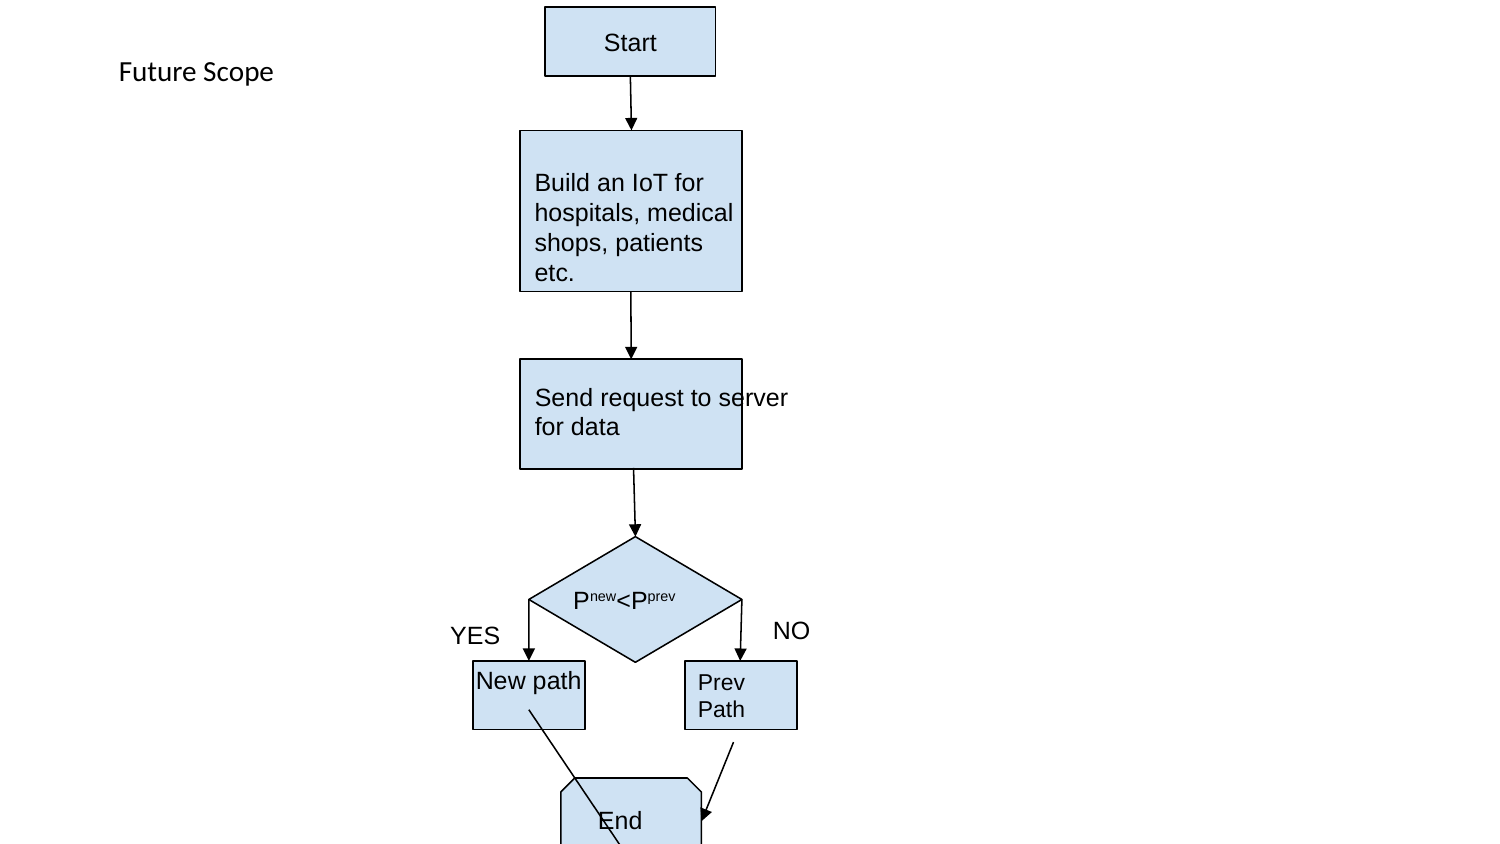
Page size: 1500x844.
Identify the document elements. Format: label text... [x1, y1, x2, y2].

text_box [701, 741, 734, 822]
text_box End [582, 792, 617, 844]
text_box [529, 582, 558, 617]
text_box Start [569, 11, 691, 72]
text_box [739, 599, 743, 662]
text_box Prev Path [682, 652, 804, 738]
text_box Build an IoT for hospitals, medical shops, patients etc. [519, 151, 752, 302]
text_box End [584, 789, 704, 844]
text_box [576, 777, 696, 789]
text_box [729, 591, 742, 608]
text_box New path [458, 649, 600, 710]
text_box [580, 539, 691, 569]
text_box YES [435, 604, 529, 665]
text_box Send request to server for data [519, 365, 822, 456]
text_box [563, 710, 585, 730]
text_box [472, 710, 526, 730]
text_box Future Scope [103, 36, 456, 102]
text_box [519, 130, 742, 151]
text_box NO [757, 599, 879, 660]
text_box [528, 710, 562, 821]
text_box [545, 7, 716, 76]
text_box [519, 359, 742, 365]
text_box [519, 456, 742, 470]
text_box [560, 779, 582, 844]
text_box Pnew<Pprev [558, 569, 729, 665]
